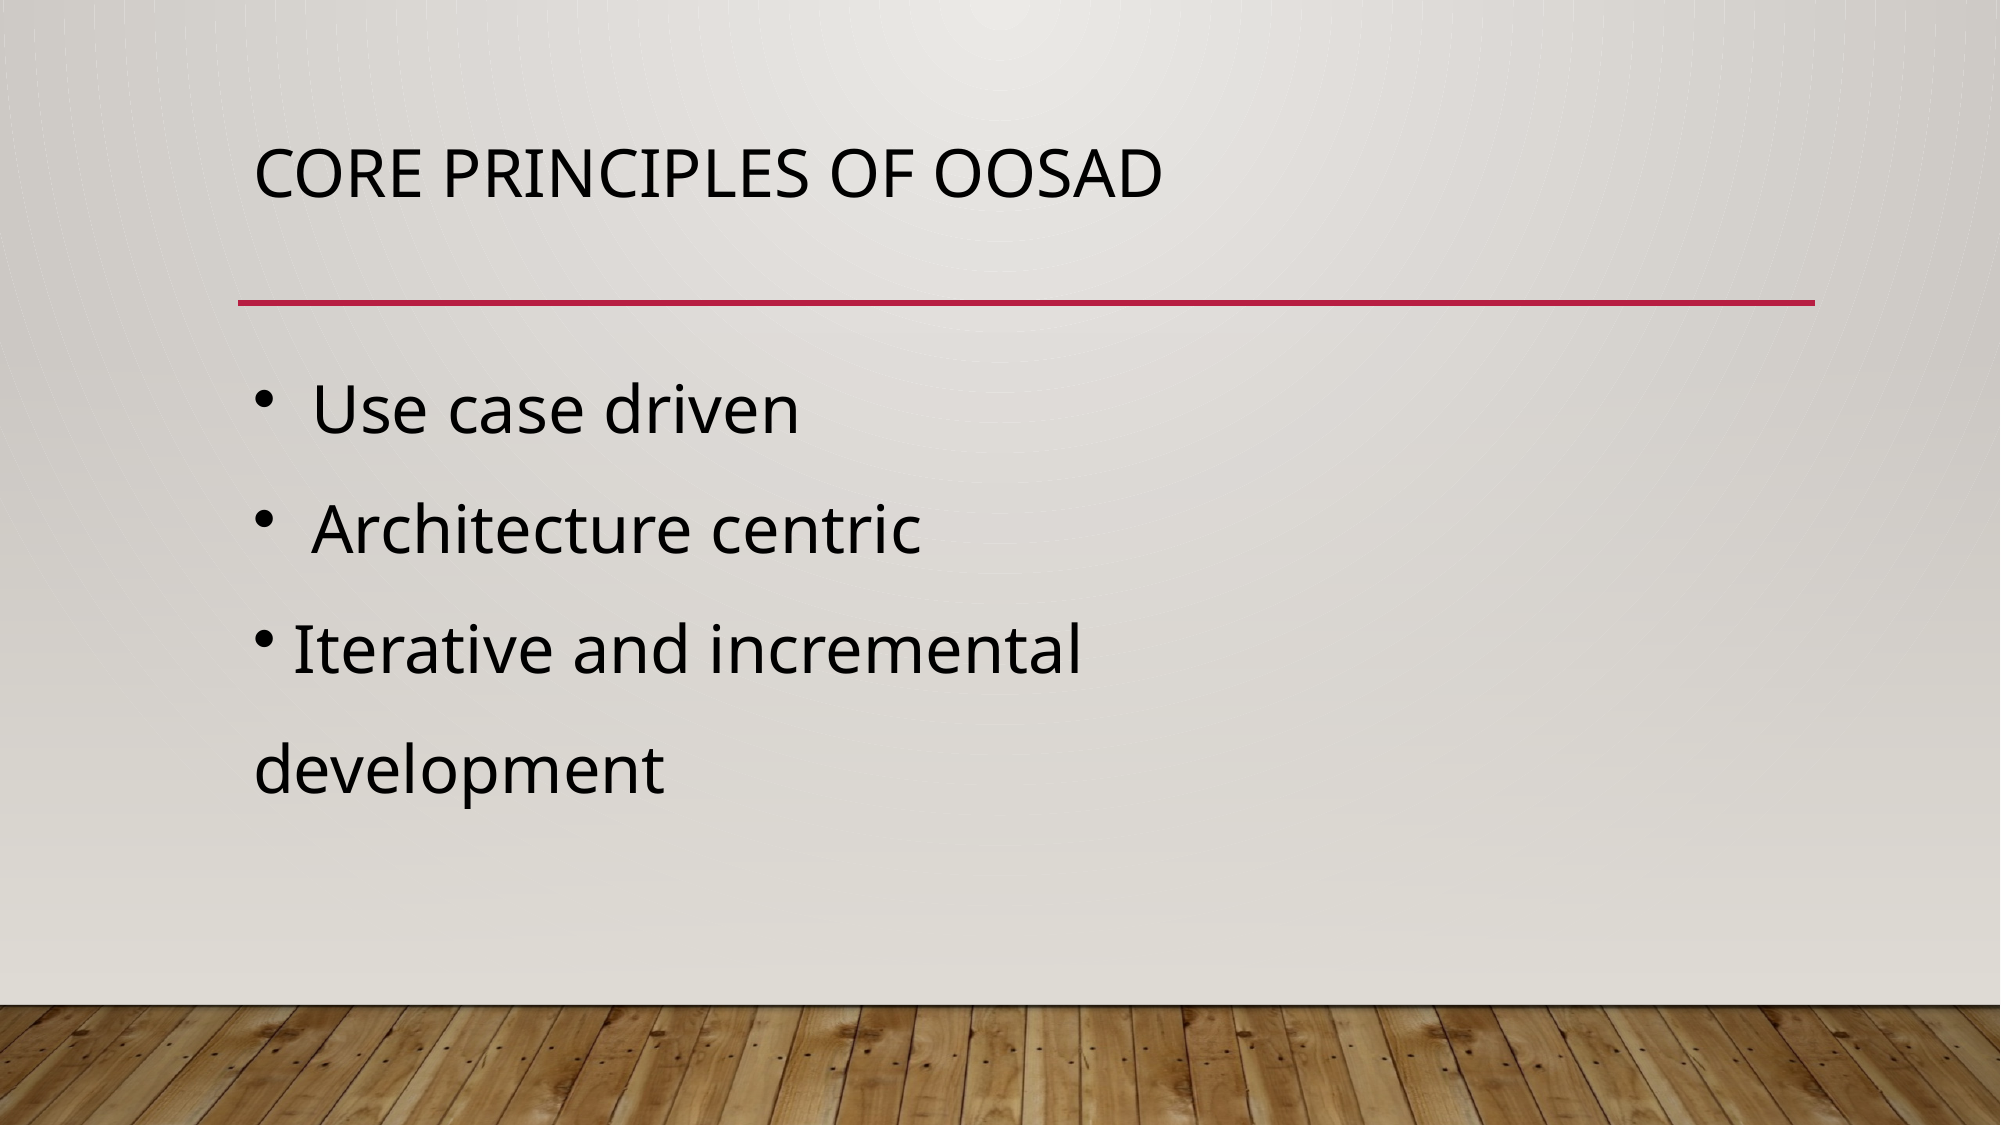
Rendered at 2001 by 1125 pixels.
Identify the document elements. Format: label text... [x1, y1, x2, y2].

list Use case driven Architecture centric Iterative and incremental development [238, 280, 1359, 933]
picture [0, 1005, 2000, 1125]
title Core Principles of OOSAD [238, 131, 1814, 305]
